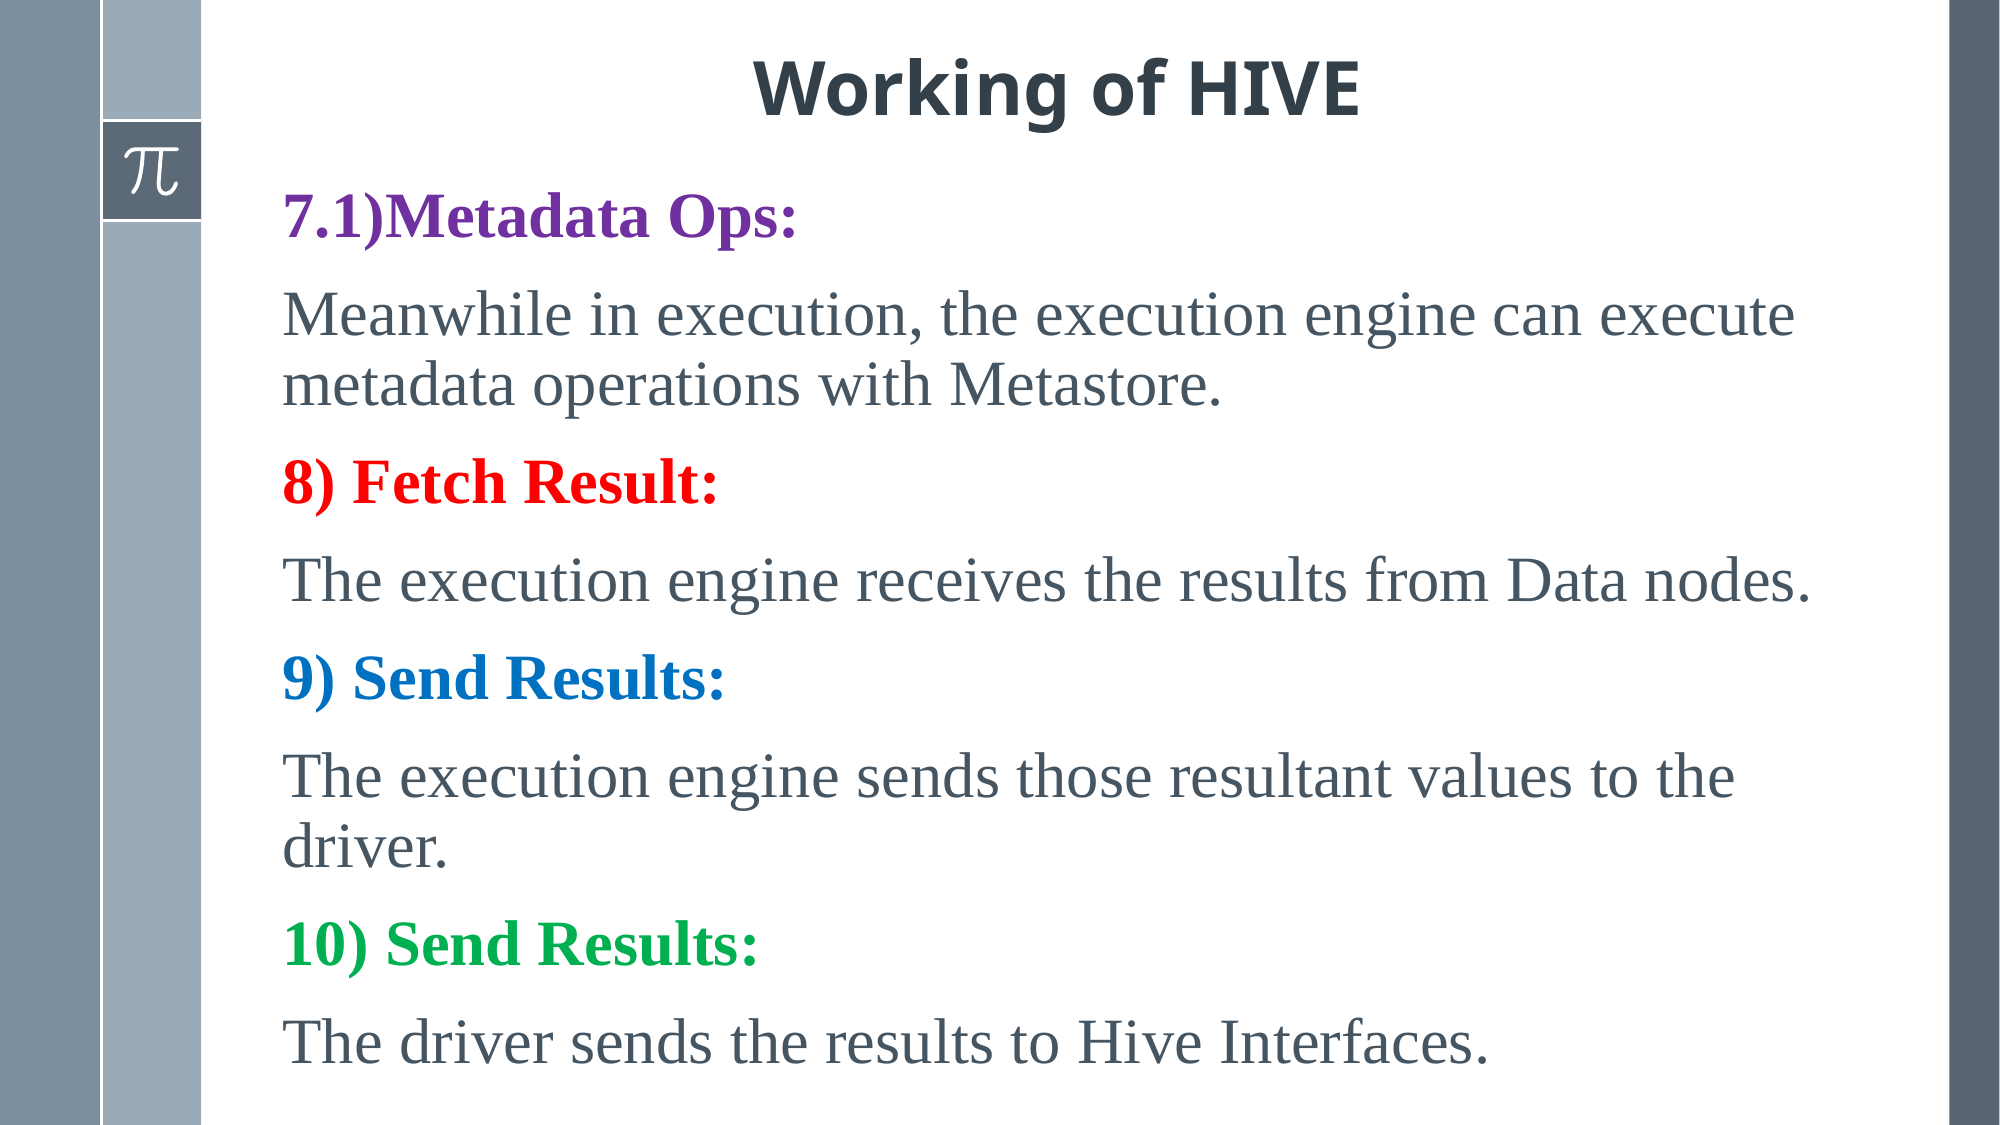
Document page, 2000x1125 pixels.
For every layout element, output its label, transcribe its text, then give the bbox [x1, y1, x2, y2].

title Working of HIVE [255, 42, 1861, 139]
list 7.1)Metadata Ops: Meanwhile in execution, the execution engine can execute metadata operations with Metastore. 8) Fetch Result: The execution engine receives the results from Data nodes. 9) Send Results: The execution engine sends those resultant values to the driver. 10) Send Results: The driver sends the results to Hive Interfaces. [267, 173, 1873, 1097]
